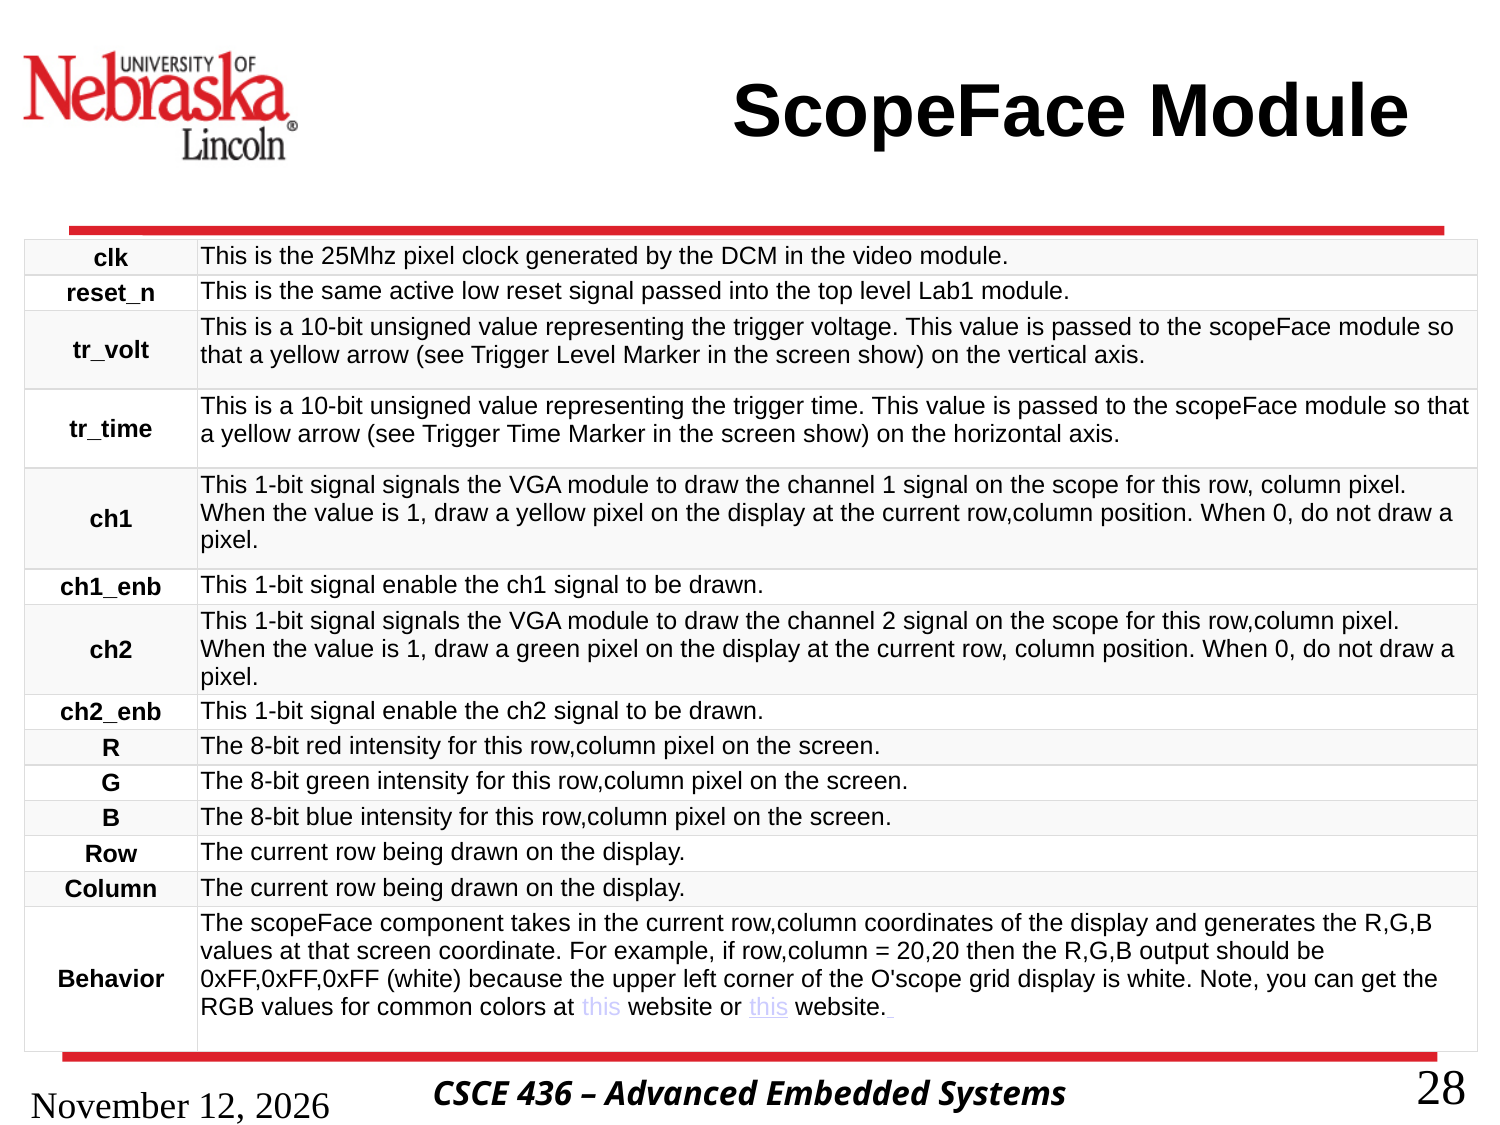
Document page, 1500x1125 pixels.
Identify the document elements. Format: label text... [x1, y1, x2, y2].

table_cell Column [25, 872, 197, 906]
table_cell The current row being drawn on the display. [198, 872, 1477, 906]
table_cell This 1-bit signal signals the VGA module to draw the channel 1 signal on the scope for this row, column pixel. When the value is 1, draw a yellow pixel on the display at the current row,column position. When 0, do not draw a pixel. [198, 469, 1477, 568]
table_cell ch1_enb [25, 570, 197, 604]
table_cell The scopeFace component takes in the current row,column coordinates of the display and generates the R,G,B values at that screen coordinate. For example, if row,column = 20,20 then the R,G,B output should be 0xFF,0xFF,0xFF (white) because the upper left corner of the O'scope grid display is white. Note, you can get the RGB values for common colors at this website or this website. [198, 907, 1477, 1051]
table_cell tr_time [25, 390, 197, 467]
table_cell The 8-bit red intensity for this row,column pixel on the screen. [198, 730, 1477, 764]
table_header This is the 25Mhz pixel clock generated by the DCM in the video module. [198, 240, 1477, 274]
table_cell R [25, 730, 197, 764]
table_cell This 1-bit signal enable the ch2 signal to be drawn. [198, 695, 1477, 729]
table_cell G [25, 766, 197, 800]
table_cell ch2 [25, 605, 197, 694]
table_cell This 1-bit signal signals the VGA module to draw the channel 2 signal on the scope for this row,column pixel. When the value is 1, draw a green pixel on the display at the current row, column position. When 0, do not draw a pixel. [198, 605, 1477, 694]
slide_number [15, 1028, 366, 1107]
table_cell tr_volt [25, 311, 197, 388]
table_cell reset_n [25, 276, 197, 310]
table_header clk [25, 240, 197, 274]
table_cell This is a 10-bit unsigned value representing the trigger voltage. This value is passed to the scopeFace module so that a yellow arrow (see Trigger Level Marker in the screen show) on the vertical axis. [198, 311, 1477, 388]
slide_number 28 [1131, 1046, 1482, 1125]
table_cell This is the same active low reset signal passed into the top level Lab1 module. [198, 276, 1477, 310]
table_cell Row [25, 836, 197, 871]
table_cell B [25, 801, 197, 835]
table_cell The current row being drawn on the display. [198, 836, 1477, 871]
table_cell ch1 [25, 469, 197, 568]
table_cell The 8-bit green intensity for this row,column pixel on the screen. [198, 766, 1477, 800]
picture [1, 32, 313, 181]
table_cell ch2_enb [25, 695, 197, 729]
table_cell This is a 10-bit unsigned value representing the trigger time. This value is passed to the scopeFace module so that a yellow arrow (see Trigger Time Marker in the screen show) on the horizontal axis. [198, 390, 1477, 467]
title ScopeFace Module [313, 12, 1427, 201]
table_cell The 8-bit blue intensity for this row,column pixel on the screen. [198, 801, 1477, 835]
table_cell This 1-bit signal enable the ch1 signal to be drawn. [198, 570, 1477, 604]
table_cell Behavior [25, 907, 197, 1028]
